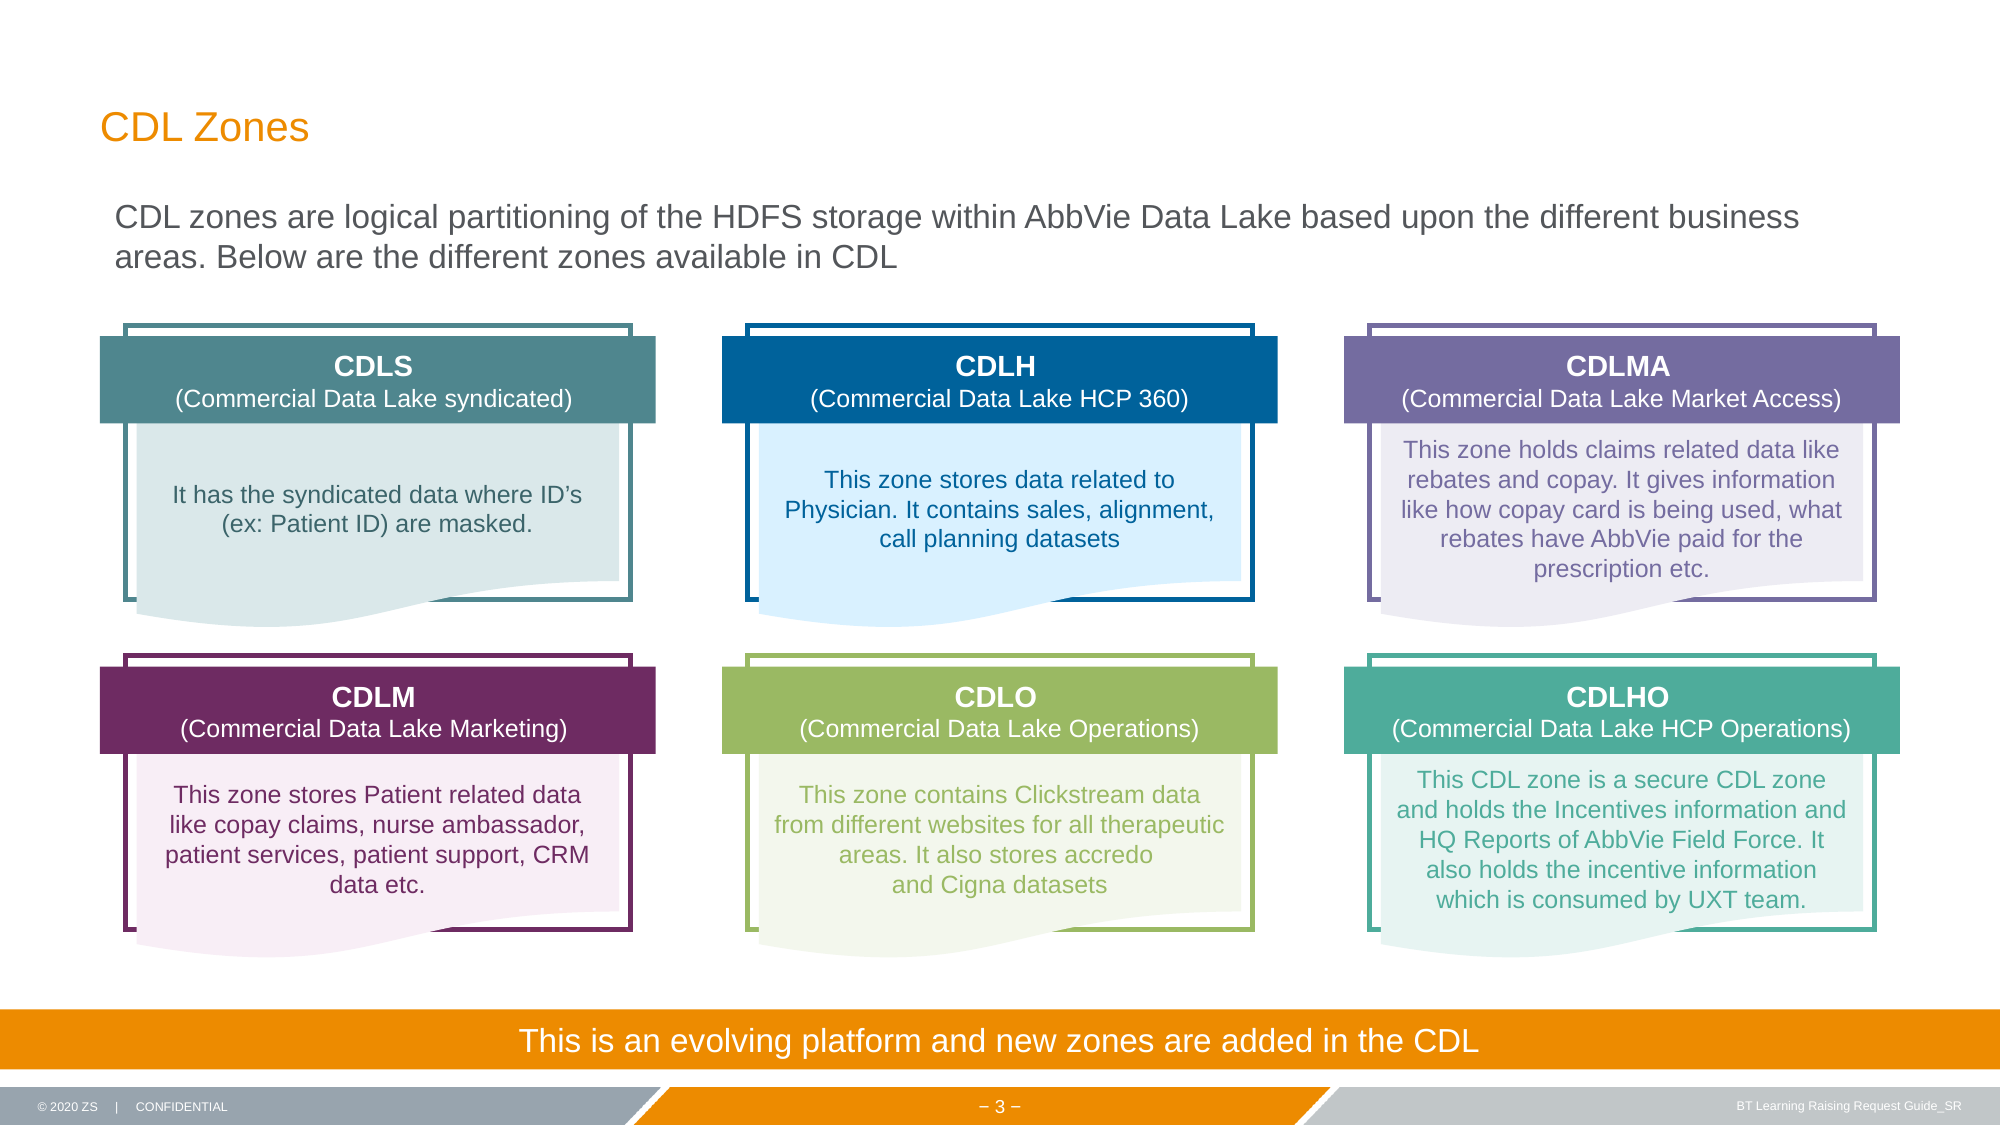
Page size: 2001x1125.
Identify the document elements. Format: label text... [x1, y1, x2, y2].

text_box [747, 325, 1253, 336]
text_box This zone stores Patient related data like copay claims, nurse ambassador, patient services, patient support, CRM data etc. [136, 754, 620, 958]
text_box [441, 424, 631, 600]
text_box [125, 754, 136, 930]
text_box [747, 754, 758, 930]
text_box This zone holds claims related data like rebates and copay. It gives information like how copay card is being used, what rebates have AbbVie paid for the prescription etc. [1380, 424, 1864, 627]
text_box [1685, 424, 1875, 600]
text_box CDLS (Commercial Data Lake syndicated) [99, 336, 656, 424]
text_box CDLO (Commercial Data Lake Operations) [722, 666, 1278, 754]
text_box CDLMA (Commercial Data Lake Market Access) [1344, 336, 1900, 424]
text_box [747, 655, 1253, 666]
text_box [1369, 325, 1875, 336]
text_box This CDL zone is a secure CDL zone and holds the Incentives information and HQ Reports of AbbVie Field Force. It also holds the incentive information which is consumed by UXT team. [1380, 754, 1864, 958]
text_box CDLH (Commercial Data Lake HCP 360) [722, 336, 1278, 424]
text_box CDL zones are logical partitioning of the HDFS storage within AbbVie Data Lake based upon the different business areas. Below are the different zones available in CDL [99, 187, 1900, 282]
text_box [125, 325, 631, 336]
text_box [1687, 754, 1875, 930]
text_box This zone contains Clickstream data from different websites for all therapeutic areas. It also stores accredo and Cigna datasets [758, 754, 1242, 958]
text_box This is an evolving platform and new zones are added in the CDL [0, 1009, 2000, 1070]
text_box [1369, 424, 1380, 600]
text_box [125, 424, 136, 600]
text_box It has the syndicated data where ID’s (ex: Patient ID) are masked. [136, 424, 620, 627]
text_box This zone stores data related to Physician. It contains sales, alignment, call planning datasets [758, 424, 1242, 627]
text_box [1065, 754, 1253, 930]
text_box CDLM (Commercial Data Lake Marketing) [99, 666, 656, 754]
text_box [443, 754, 631, 930]
text_box [125, 655, 631, 666]
picture [0, 1087, 2000, 1125]
text_box [1369, 655, 1875, 666]
text_box [1369, 754, 1380, 930]
text_box [1063, 424, 1253, 600]
text_box CDLHO (Commercial Data Lake HCP Operations) [1344, 666, 1900, 754]
title CDL Zones [99, 99, 1950, 150]
text_box [747, 424, 758, 600]
